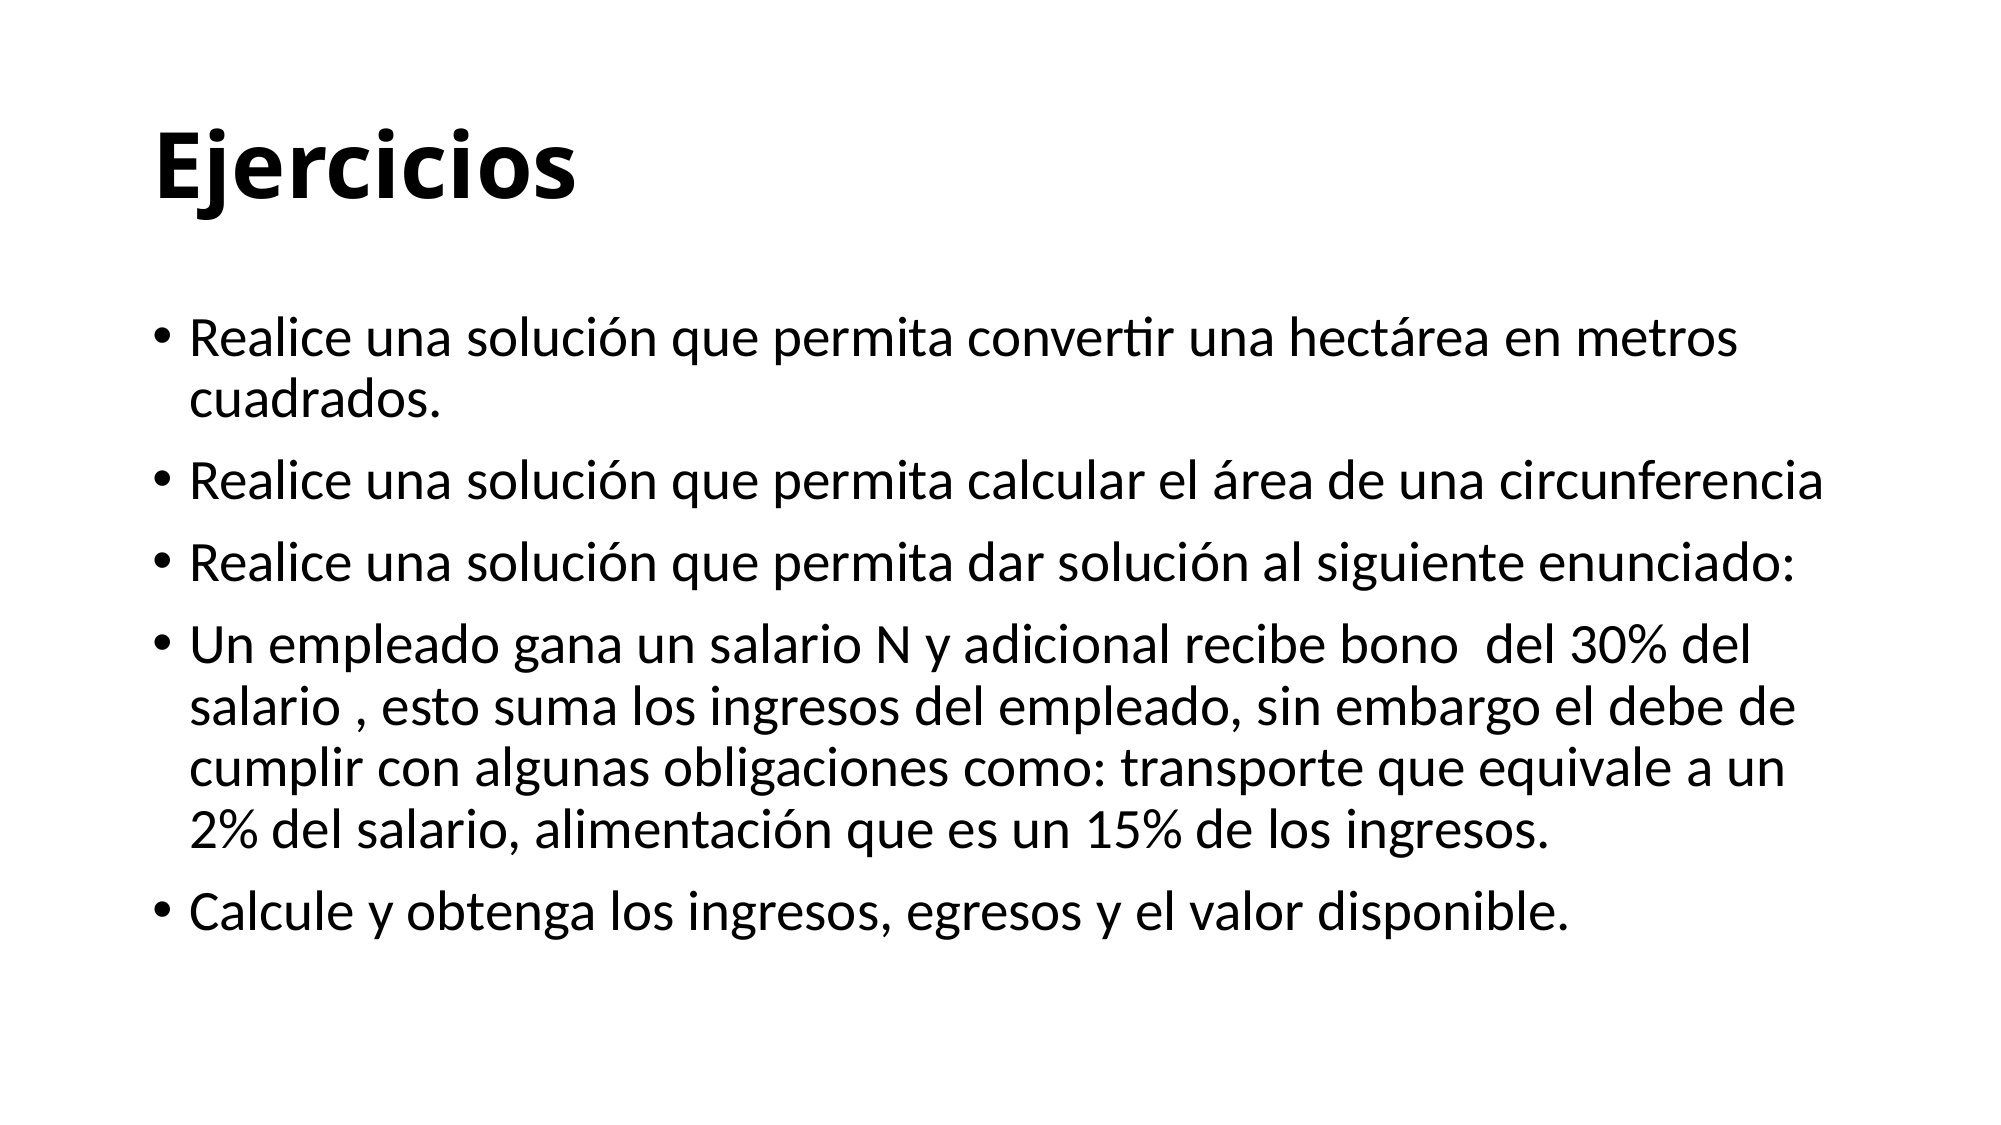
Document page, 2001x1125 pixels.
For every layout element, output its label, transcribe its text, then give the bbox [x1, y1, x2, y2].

title Ejercicios [137, 59, 1863, 278]
list Realice una solución que permita convertir una hectárea en metros cuadrados. Realice una solución que permita calcular el área de una circunferencia Realice una solución que permita dar solución al siguiente enunciado: Un empleado gana un salario N y adicional recibe bono del 30% del salario , esto suma los ingresos del empleado, sin embargo el debe de cumplir con algunas obligaciones como: transporte que equivale a un 2% del salario, alimentación que es un 15% de los ingresos. Calcule y obtenga los ingresos, egresos y el valor disponible. [137, 299, 1863, 1014]
